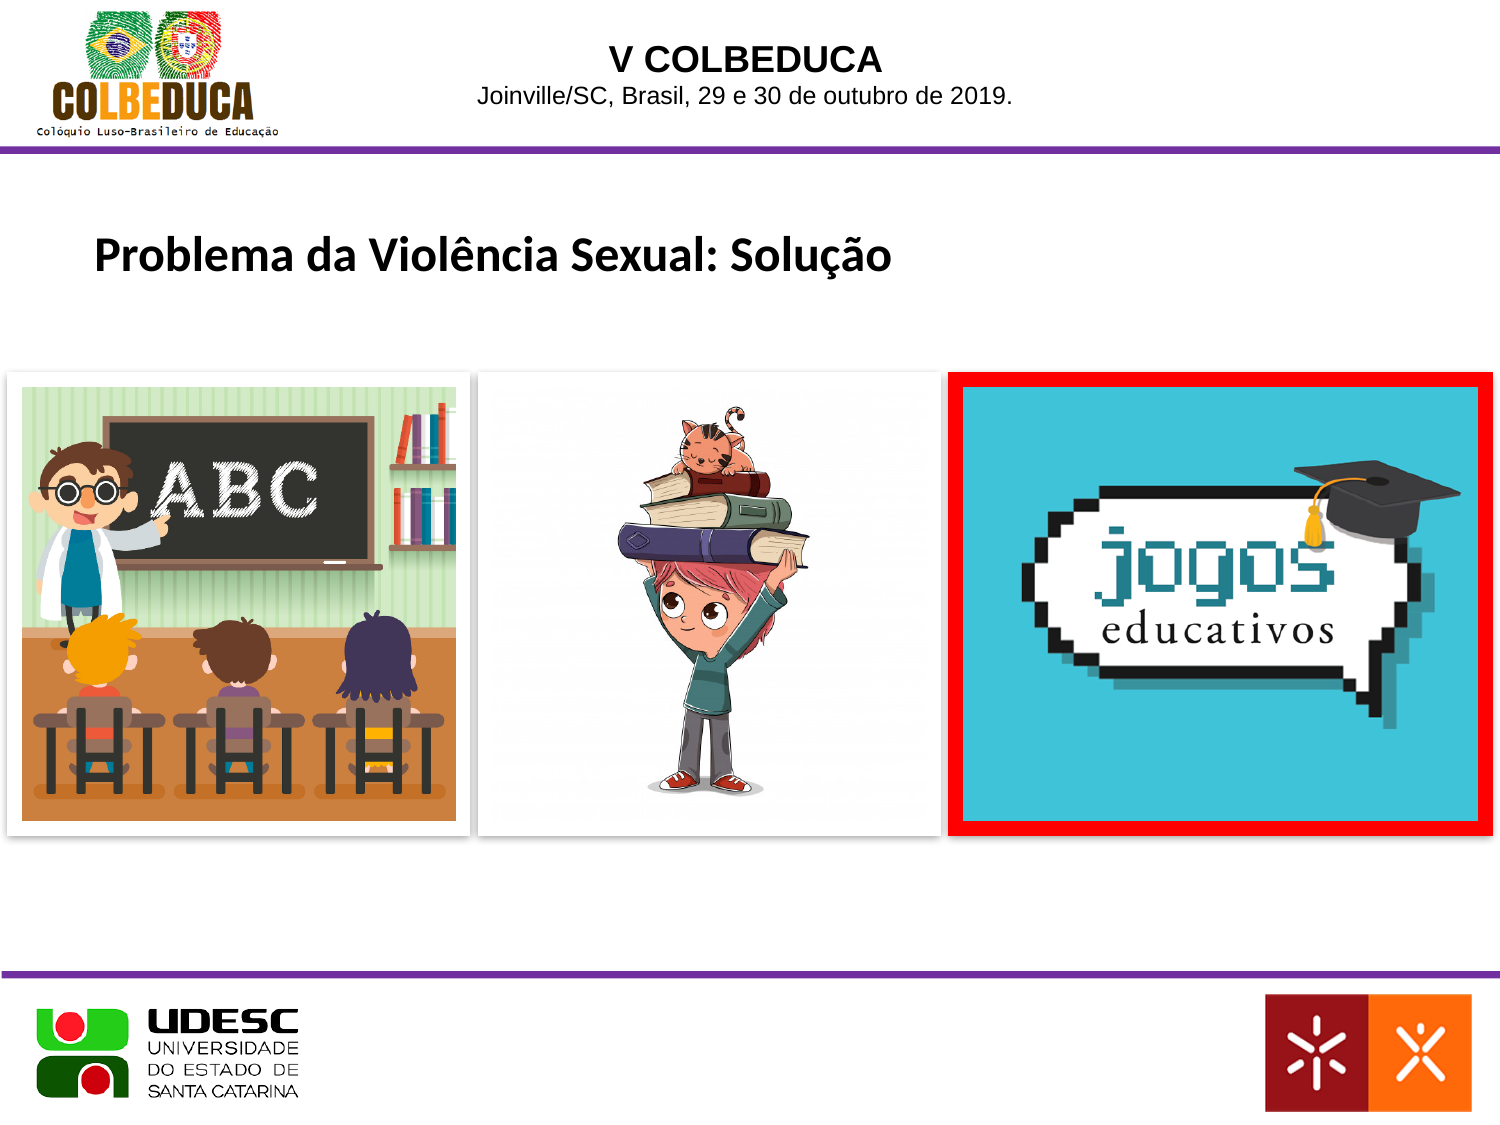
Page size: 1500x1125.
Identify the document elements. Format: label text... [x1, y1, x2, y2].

text_box [0, 979, 1500, 1125]
picture [962, 387, 1479, 822]
text_box V COLBEDUCA Joinville/SC, Brasil, 29 e 30 de outubro de 2019. [311, 27, 1180, 118]
text_box [1, 970, 1500, 980]
picture [26, 10, 285, 140]
text_box [0, 145, 1500, 155]
picture [1264, 993, 1473, 1112]
picture [21, 387, 456, 822]
text_box [0, 0, 1500, 145]
text_box Problema da Violência Sexual: Solução [79, 213, 1441, 289]
picture [22, 994, 312, 1112]
picture [492, 387, 927, 822]
